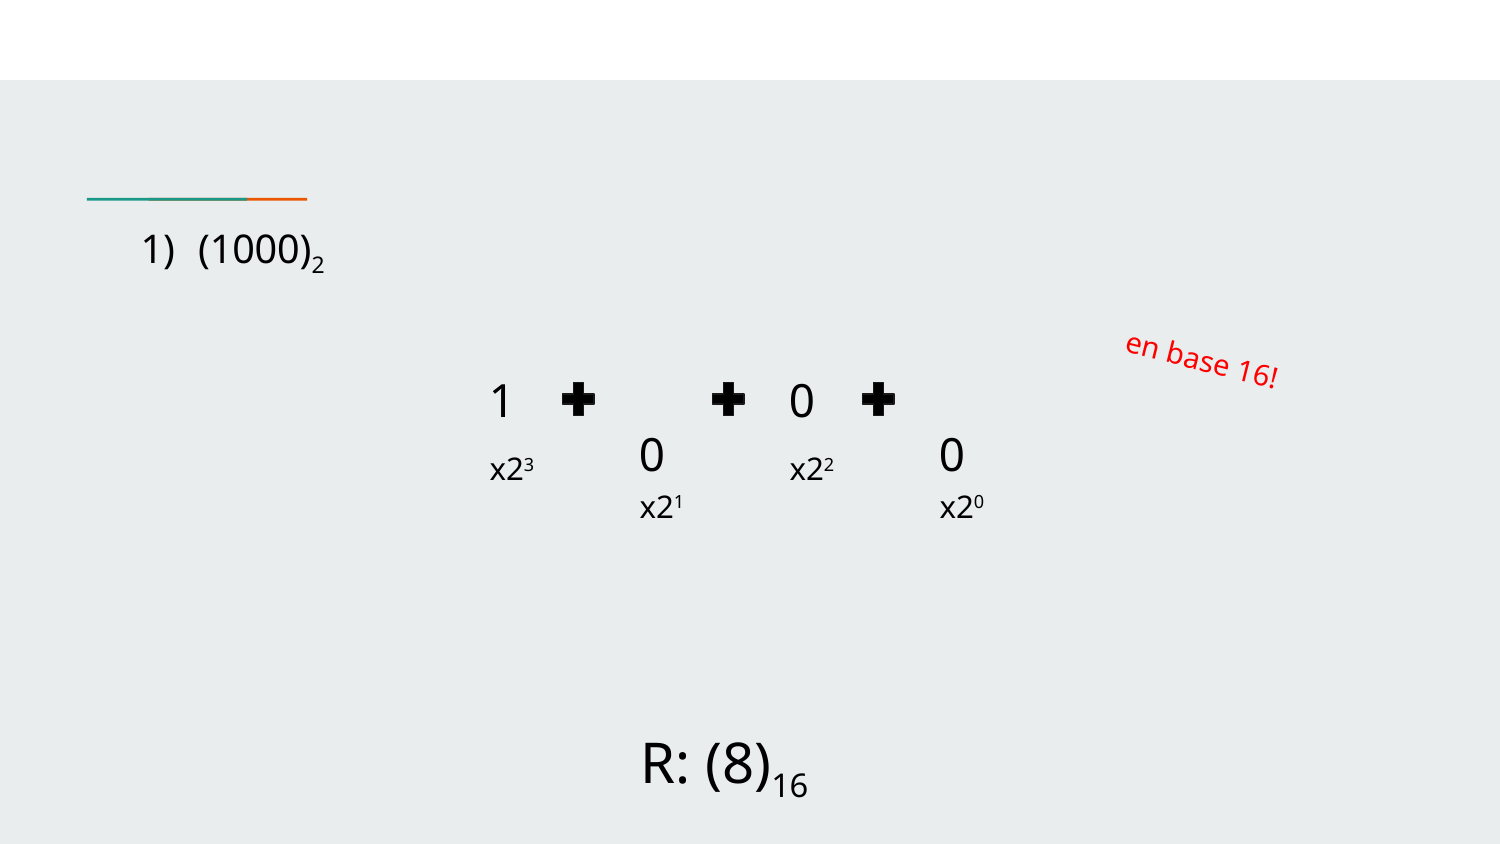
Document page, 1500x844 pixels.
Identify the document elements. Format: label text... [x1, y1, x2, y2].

text_box R: (8)16 [625, 711, 875, 819]
text_box [712, 382, 744, 416]
text_box 1 0 0 0 [473, 356, 1027, 497]
text_box [562, 382, 594, 416]
text_box (1000)2 [107, 209, 600, 294]
text_box x23 x22 x21 x20 [474, 434, 1076, 540]
text_box en base 16! [1104, 305, 1380, 433]
text_box [862, 382, 894, 416]
